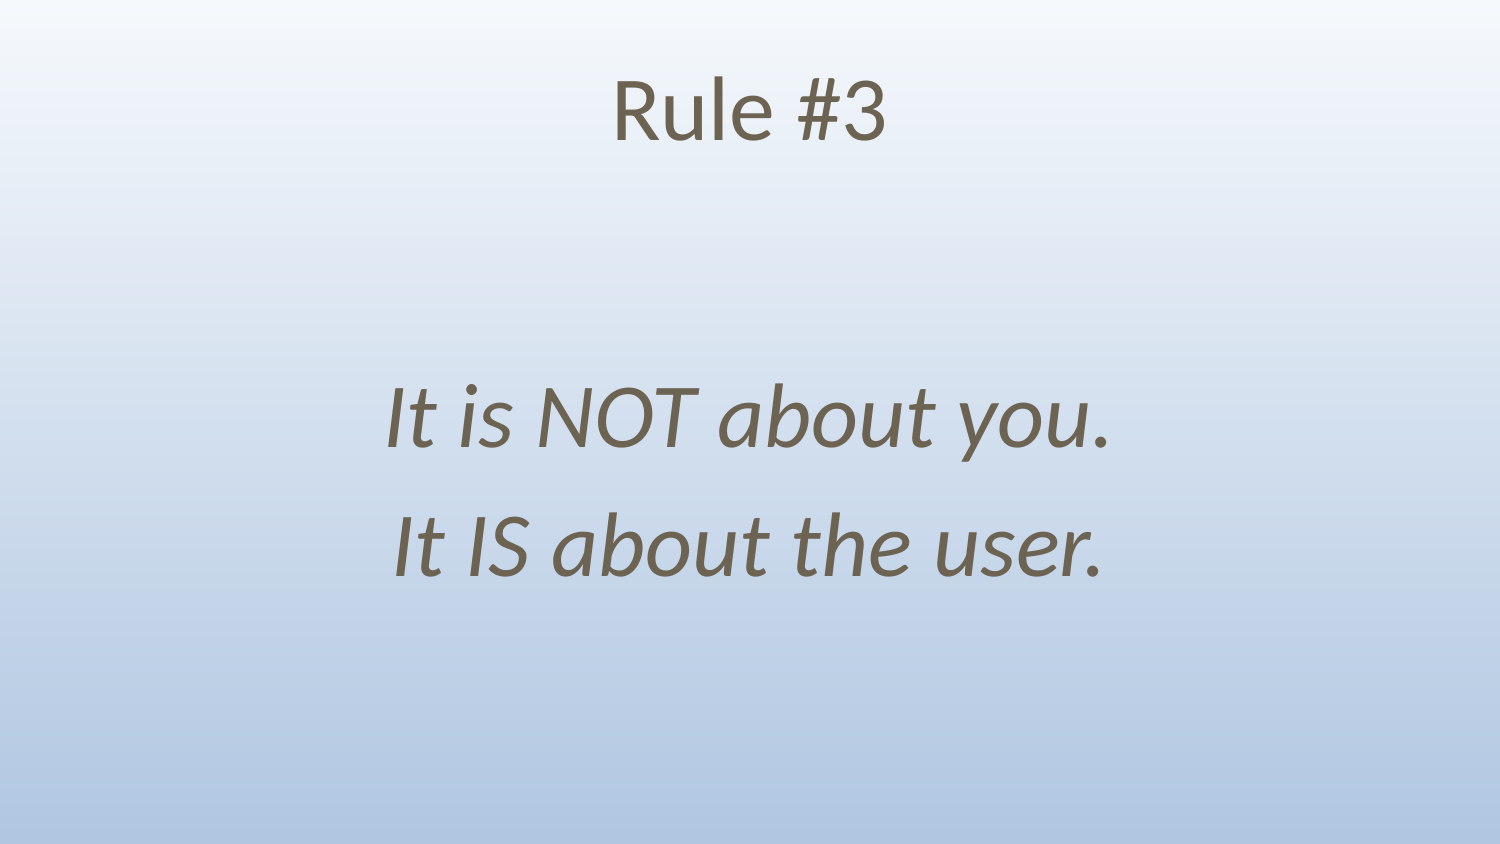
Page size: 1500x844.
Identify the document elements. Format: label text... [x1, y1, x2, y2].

list It is NOT about you. It IS about the user. [75, 196, 1425, 754]
title Rule #3 [75, 33, 1425, 175]
